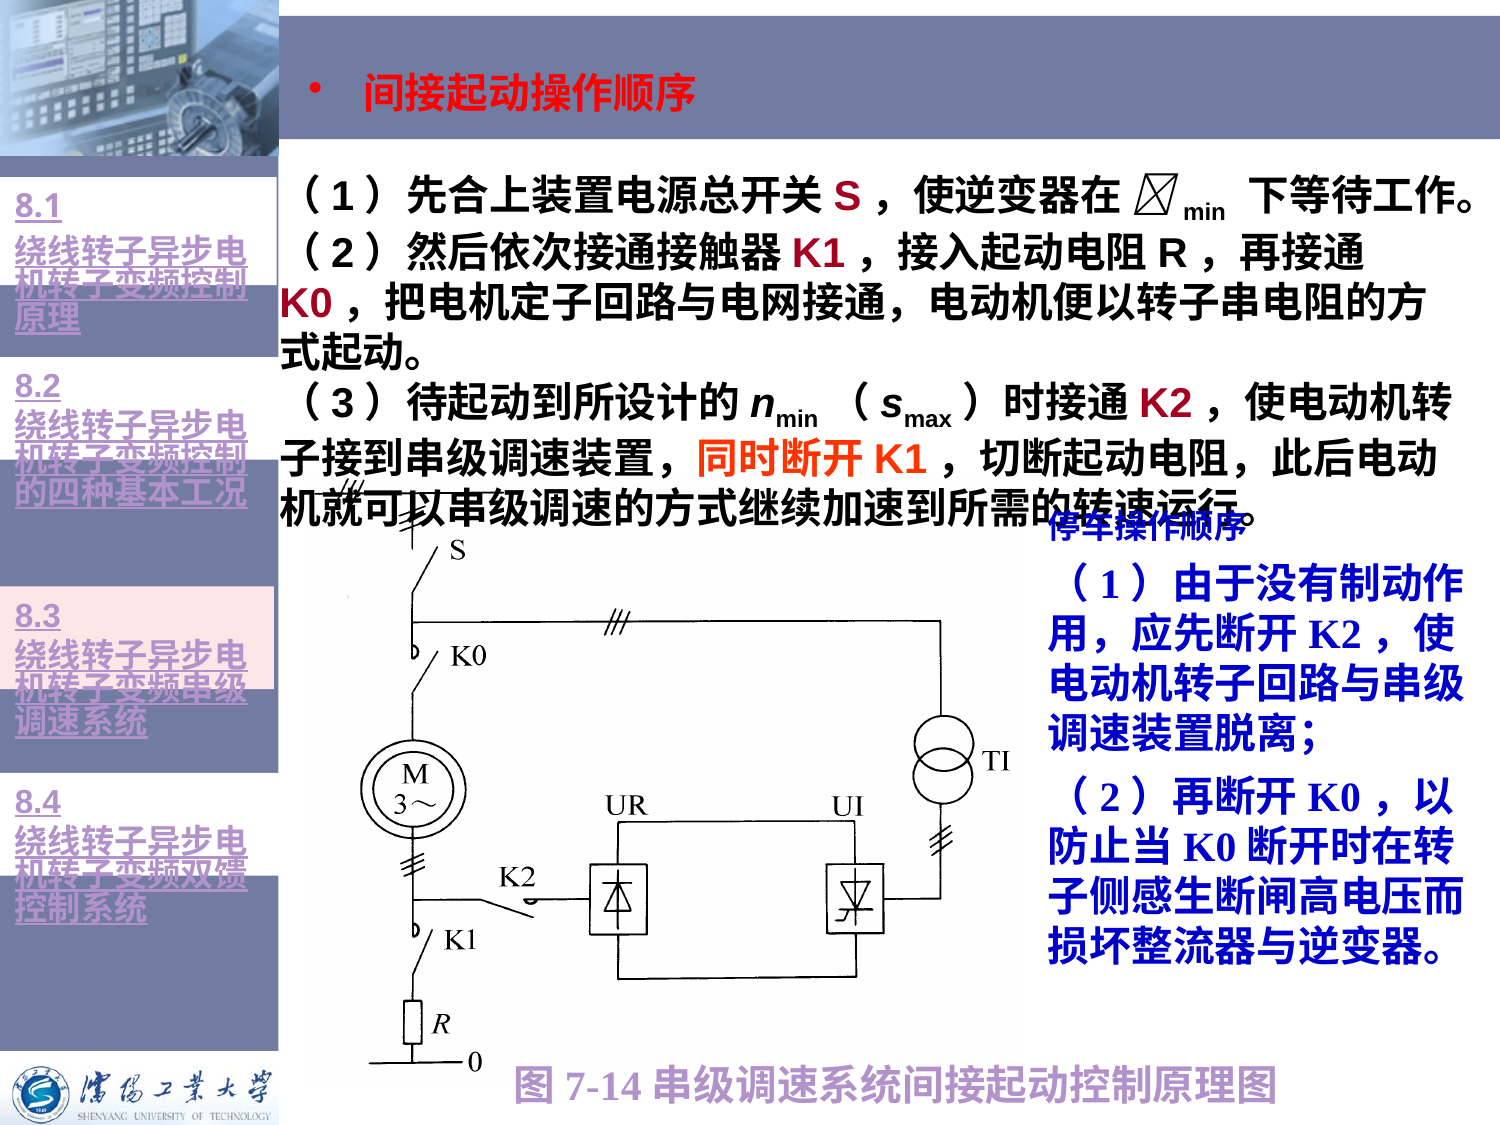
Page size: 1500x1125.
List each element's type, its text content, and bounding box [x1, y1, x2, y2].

list （1）先合上装置电源总开关S，使逆变器在 min 下等待工作。 （2）然后依次接通接触器K1，接入起动电阻R，再接通K0，把电机定子回路与电网接通，电动机便以转子串电阻的方式起动。 （3）待起动到所设计的nmin（smax）时接通K2，使电动机转子接到串级调速装置，同时断开K1，切断起动电阻，此后电动机就可以串级调速的方式继续加速到所需的转速运行。 [279, 168, 1485, 482]
text_box 8.1绕线转子异步电机转子变频控制原理 [0, 177, 277, 286]
text_box 8.4绕线转子异步电机转子变频双馈控制系统 [0, 772, 282, 876]
text_box 图7-14串级调速系统间接起动控制原理图 [372, 1057, 1419, 1125]
text_box 8.2绕线转子异步电机转子变频控制的四种基本工况 [0, 357, 280, 460]
picture [0, 0, 279, 156]
picture [308, 475, 1022, 1087]
picture [0, 1051, 279, 1125]
text_box 停车操作顺序 （1）由于没有制动作用，应先断开K2，使电动机转子回路与串级调速装置脱离； （2）再断开K0，以防止当K0断开时在转子侧感生断闸高电压而损坏整流器与逆变器。 [1047, 504, 1500, 1034]
text_box 8.3绕线转子异步电机转子变频串级调速系统 [0, 586, 274, 690]
text_box 间接起动操作顺序 [293, 43, 813, 125]
